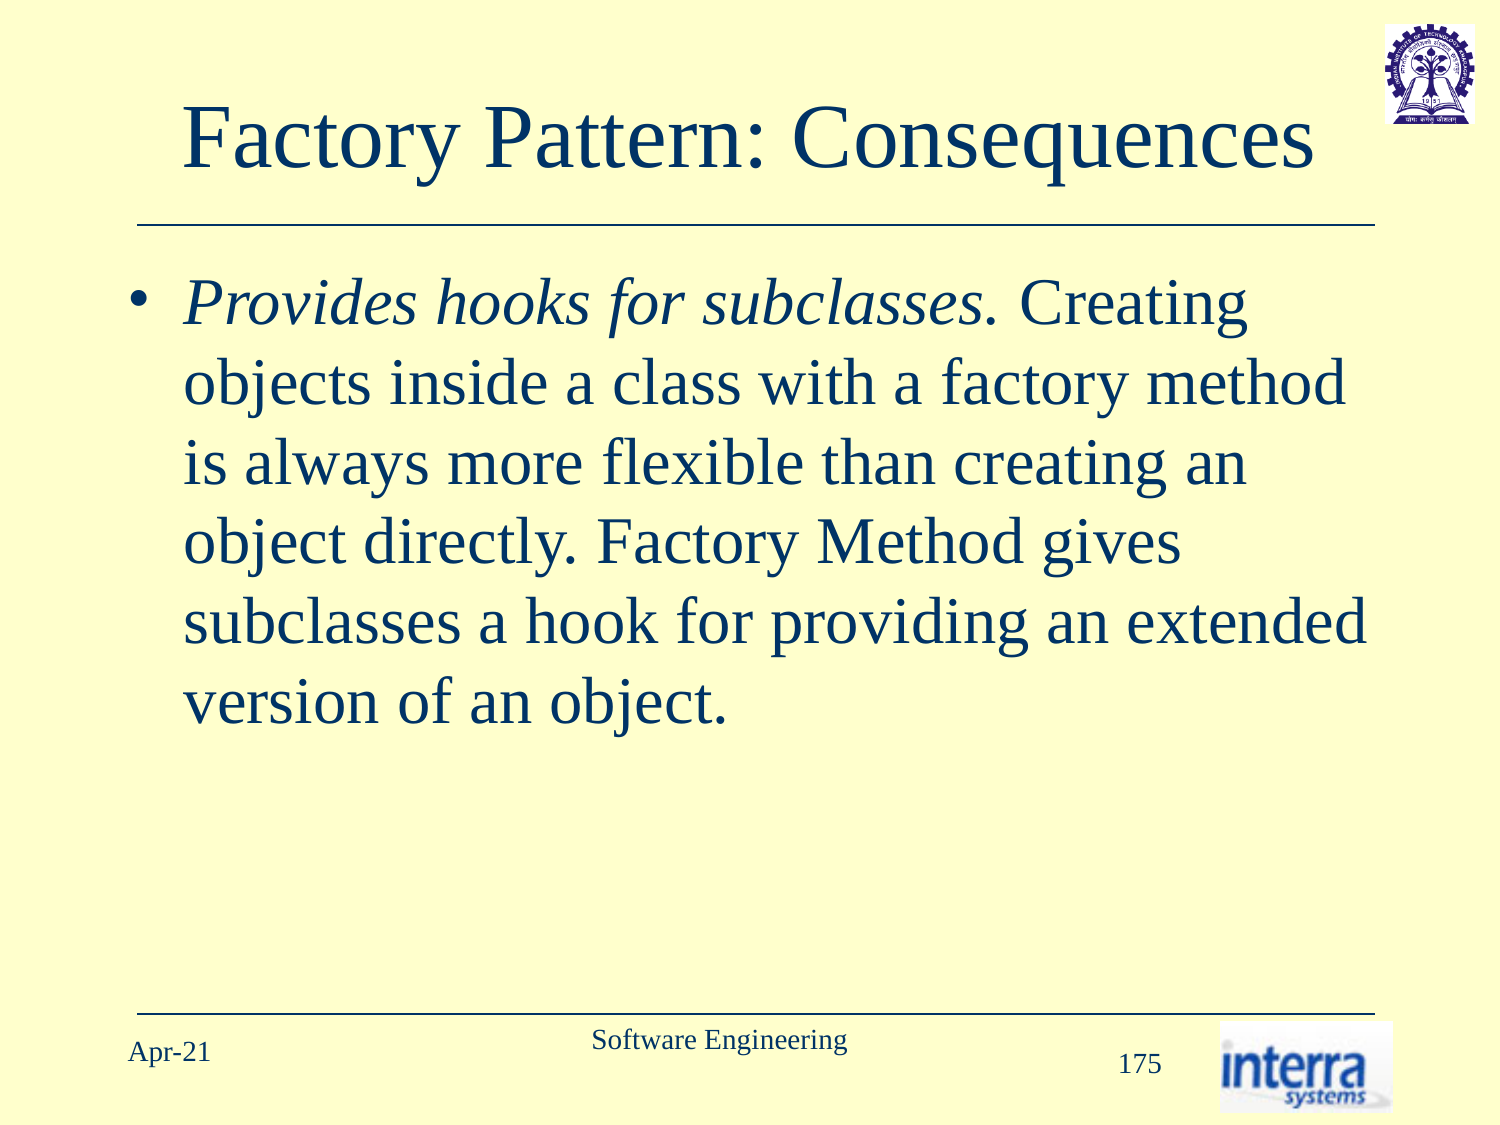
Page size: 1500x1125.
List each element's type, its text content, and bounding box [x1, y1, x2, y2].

picture [1220, 1021, 1393, 1113]
picture [1385, 24, 1475, 124]
list Provides hooks for subclasses. Creating objects inside a class with a factory method is always more flexible than creating an object directly. Factory Method gives subclasses a hook for providing an extended version of an object. [112, 249, 1388, 1000]
text_box Apr-21 [112, 1024, 307, 1100]
text_box Software Engineering [349, 1013, 1090, 1125]
title Factory Pattern: Consequences [112, 37, 1388, 225]
